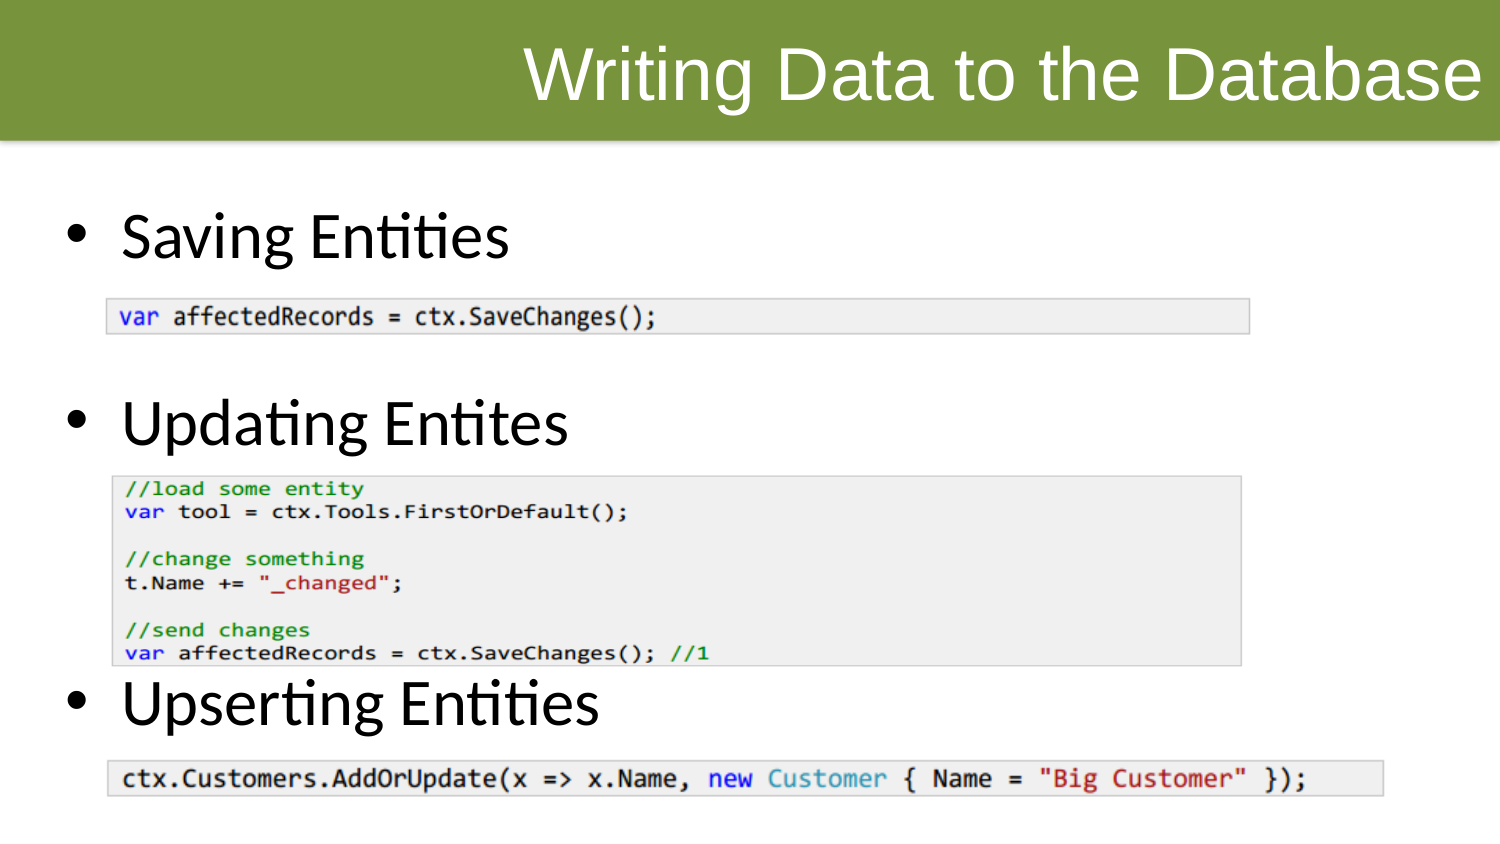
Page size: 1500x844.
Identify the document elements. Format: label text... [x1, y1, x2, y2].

list Saving Entities Updating Entites Upserting Entities [50, 184, 1400, 844]
picture [98, 284, 1263, 346]
picture [98, 746, 1401, 808]
text_box Writing Data to the Database [0, 0, 1500, 141]
picture [105, 471, 1257, 671]
